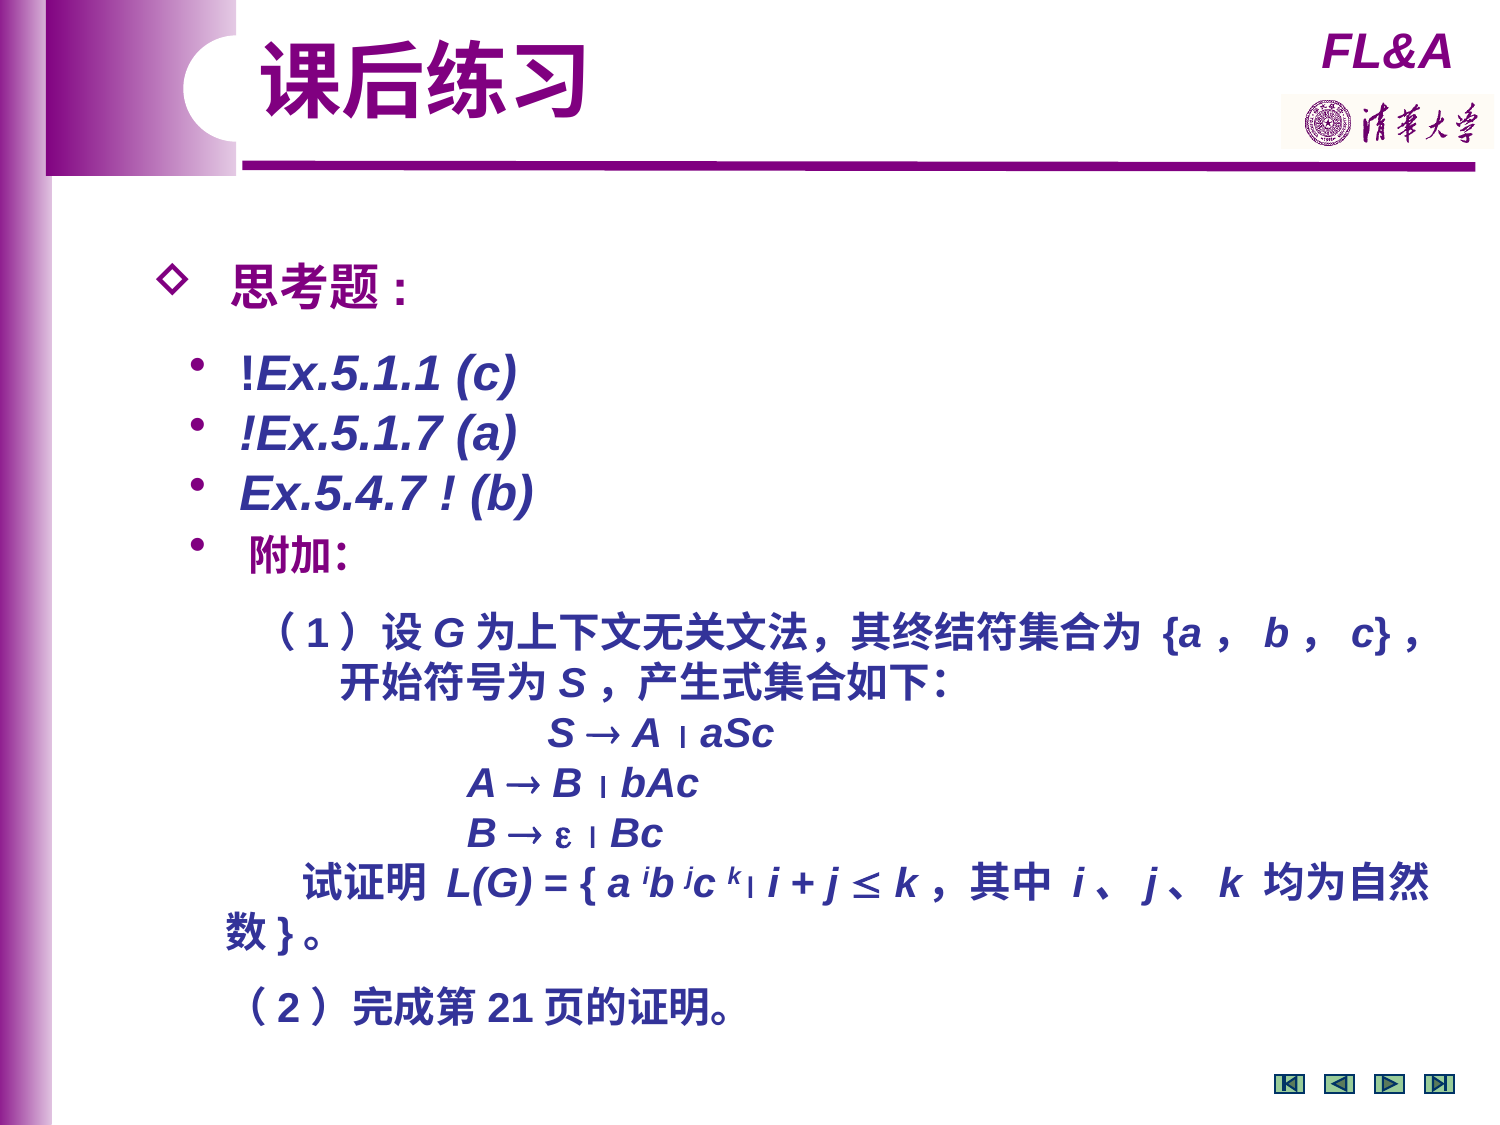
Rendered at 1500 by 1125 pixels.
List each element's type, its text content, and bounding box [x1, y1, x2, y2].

text_box 课后练习 [242, 32, 609, 137]
picture [1281, 94, 1495, 149]
text_box [1324, 1074, 1355, 1093]
text_box [1274, 1074, 1305, 1093]
text_box 思考题: !Ex.5.1.1 (c) !Ex.5.1.7 (a) Ex.5.4.7 ! (b) 附加： （1）设G为上下文无关文法，其终结符集合为 {a，b，c}， 开始符号为S，产生式集合如下： S  A  aSc A  B  bAc B    Bc 试证明 L(G) = { a ib jc k i + j  k，其中 i、j、k 均为自然数}。 （2）完成第21页的证明。 [135, 223, 1459, 1038]
text_box [1374, 1074, 1405, 1093]
text_box [1424, 1074, 1455, 1093]
